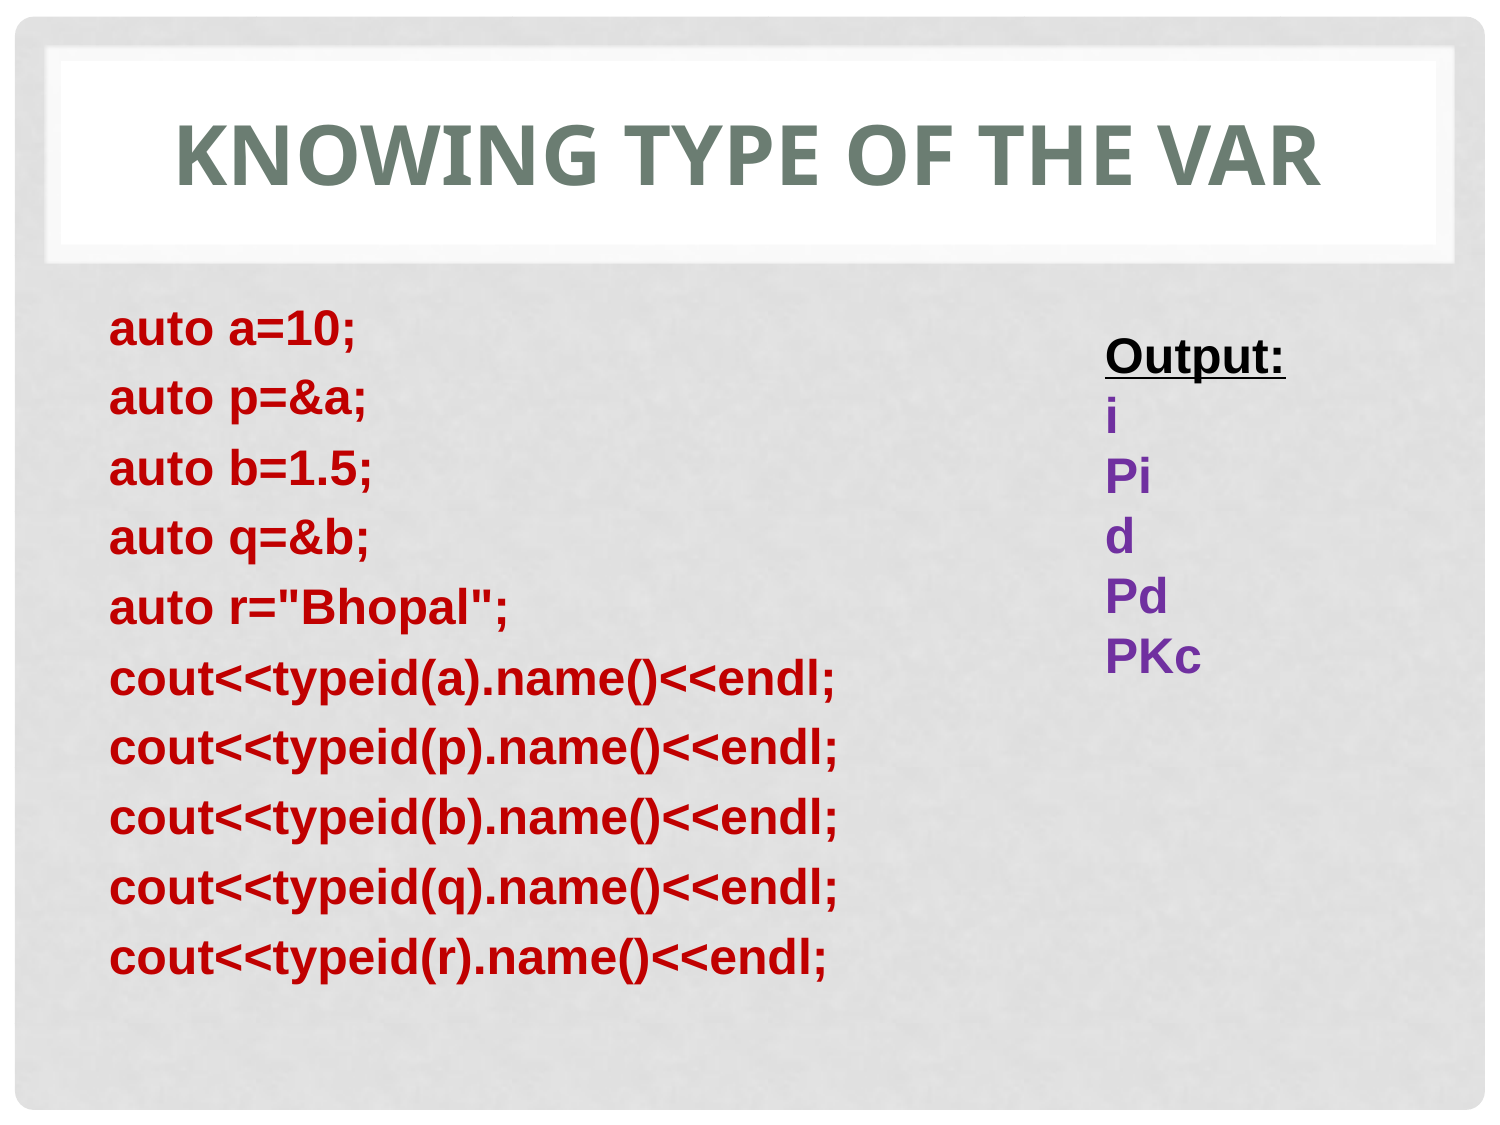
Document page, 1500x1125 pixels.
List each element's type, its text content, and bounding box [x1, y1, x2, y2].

title KNOWING TYPE OF THE VAR [69, 66, 1425, 238]
list auto a=10; auto p=&a; auto b=1.5; auto q=&b; auto r="Bhopal"; cout<<typeid(a).name()<<endl; cout<<typeid(p).name()<<endl; cout<<typeid(b).name()<<endl; cout<<typeid(q).name()<<endl; cout<<typeid(r).name()<<endl; [75, 287, 1425, 1005]
text_box Output: i Pi d Pd PKc [1090, 316, 1301, 692]
